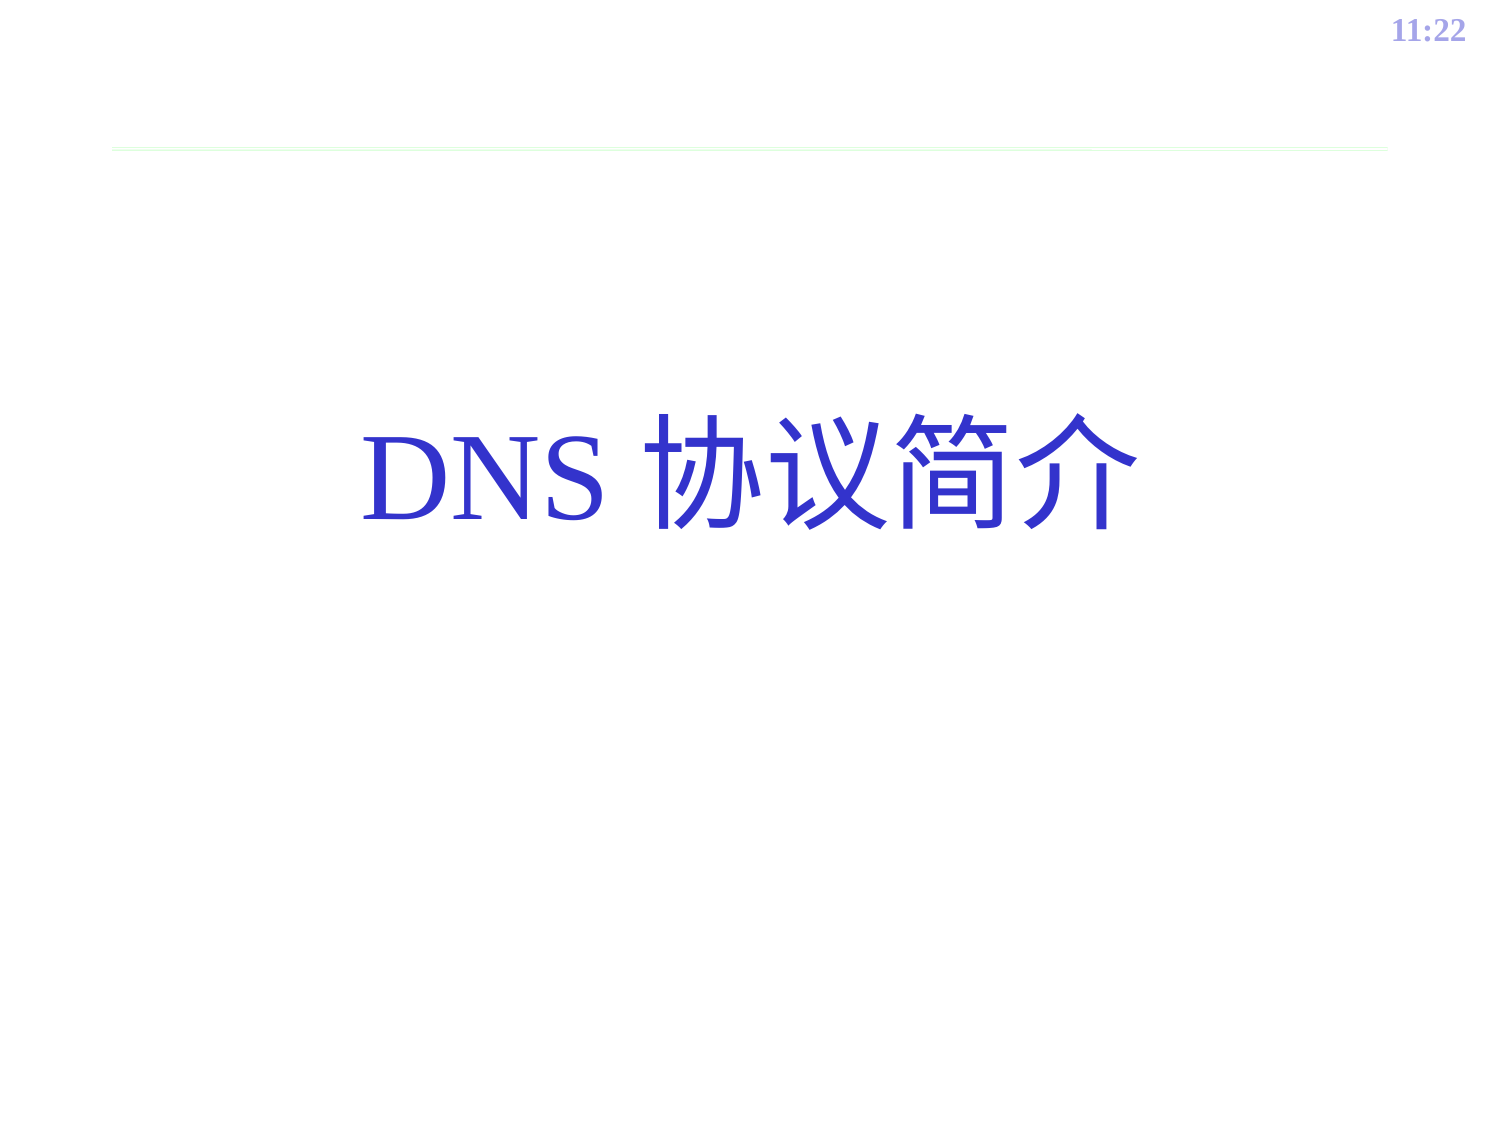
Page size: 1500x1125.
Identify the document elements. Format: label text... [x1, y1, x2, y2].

title DNS协议简介 [76, 349, 1424, 591]
